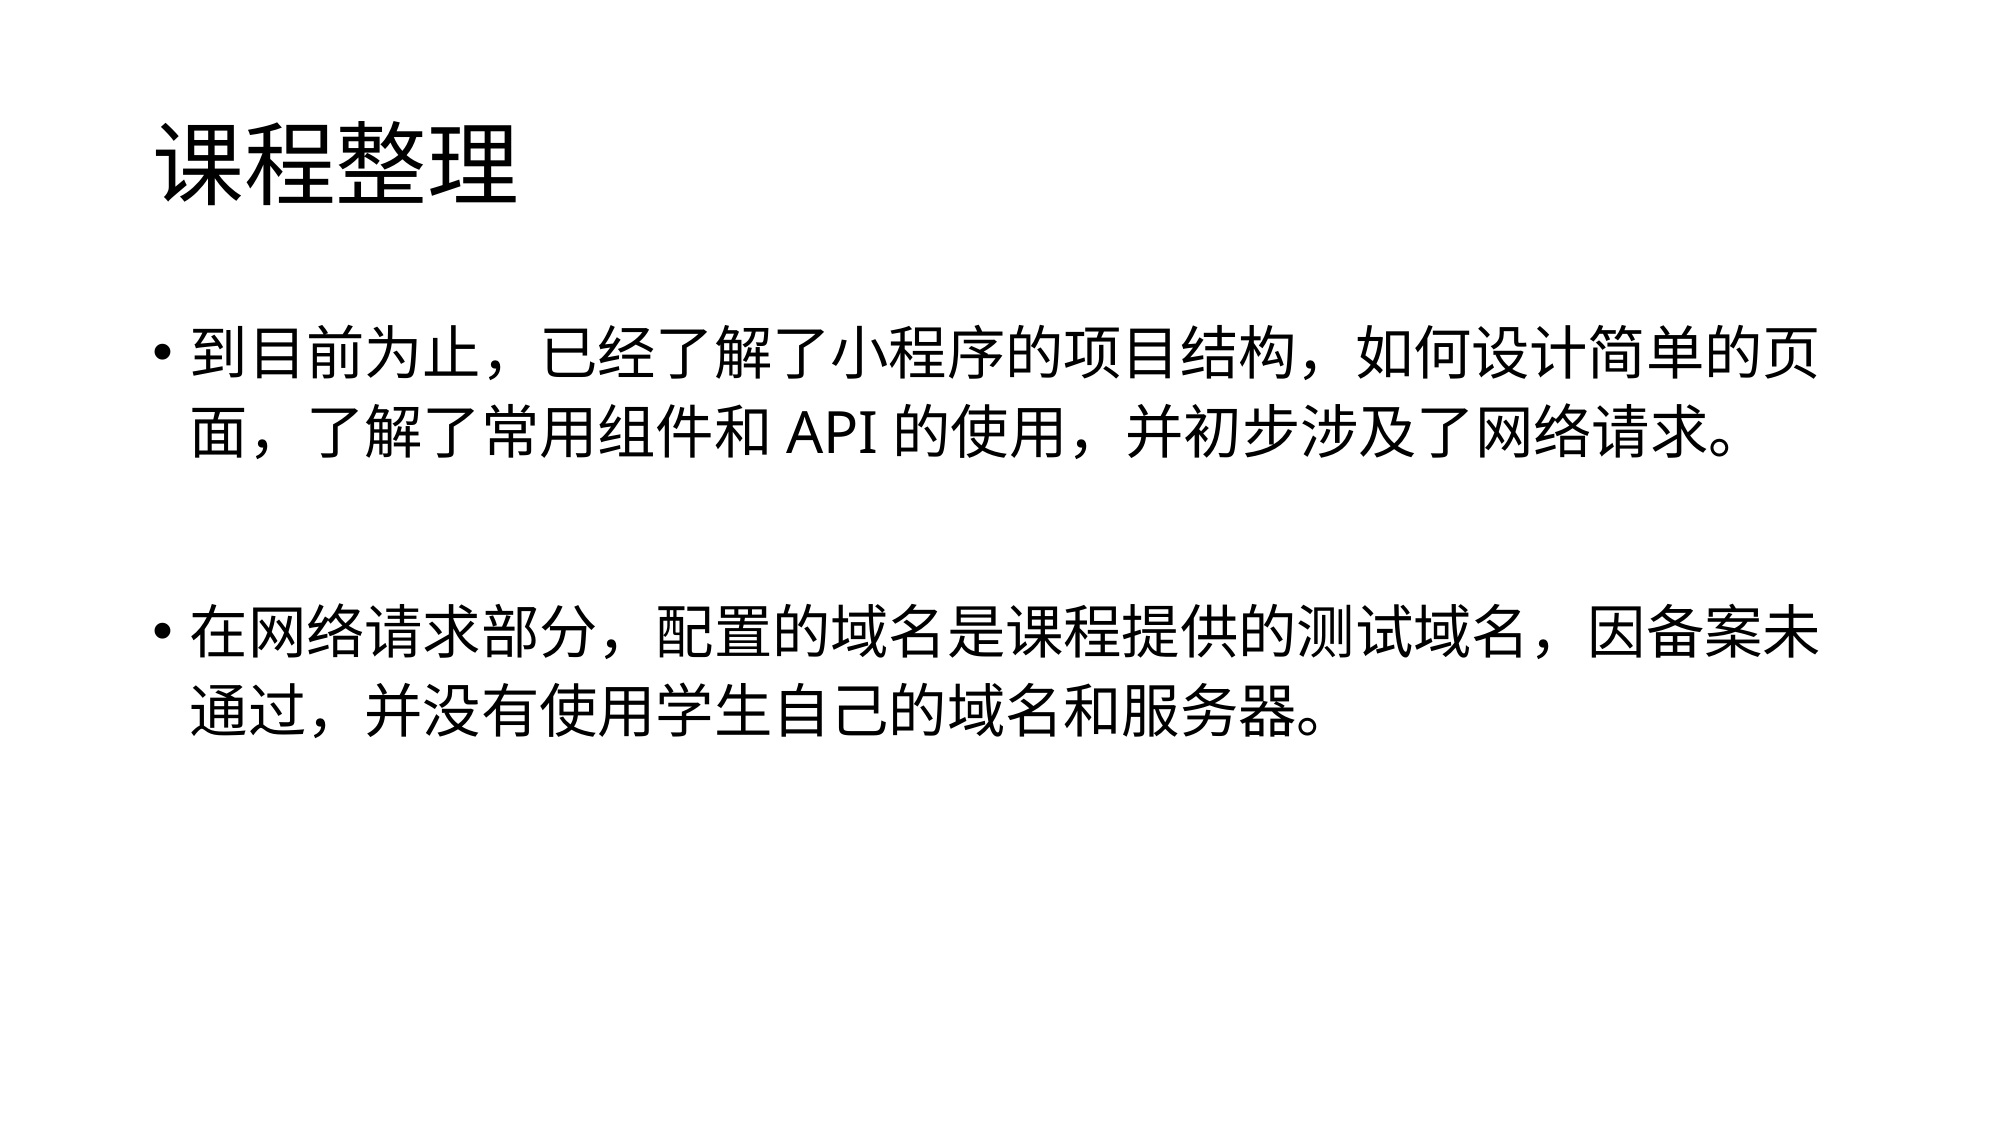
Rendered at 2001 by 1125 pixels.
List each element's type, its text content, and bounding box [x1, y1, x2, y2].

title 课程整理 [137, 59, 1863, 278]
list 到目前为止，已经了解了小程序的项目结构，如何设计简单的页面，了解了常用组件和API的使用，并初步涉及了网络请求。 在网络请求部分，配置的域名是课程提供的测试域名，因备案未通过，并没有使用学生自己的域名和服务器。 [137, 299, 1863, 1014]
